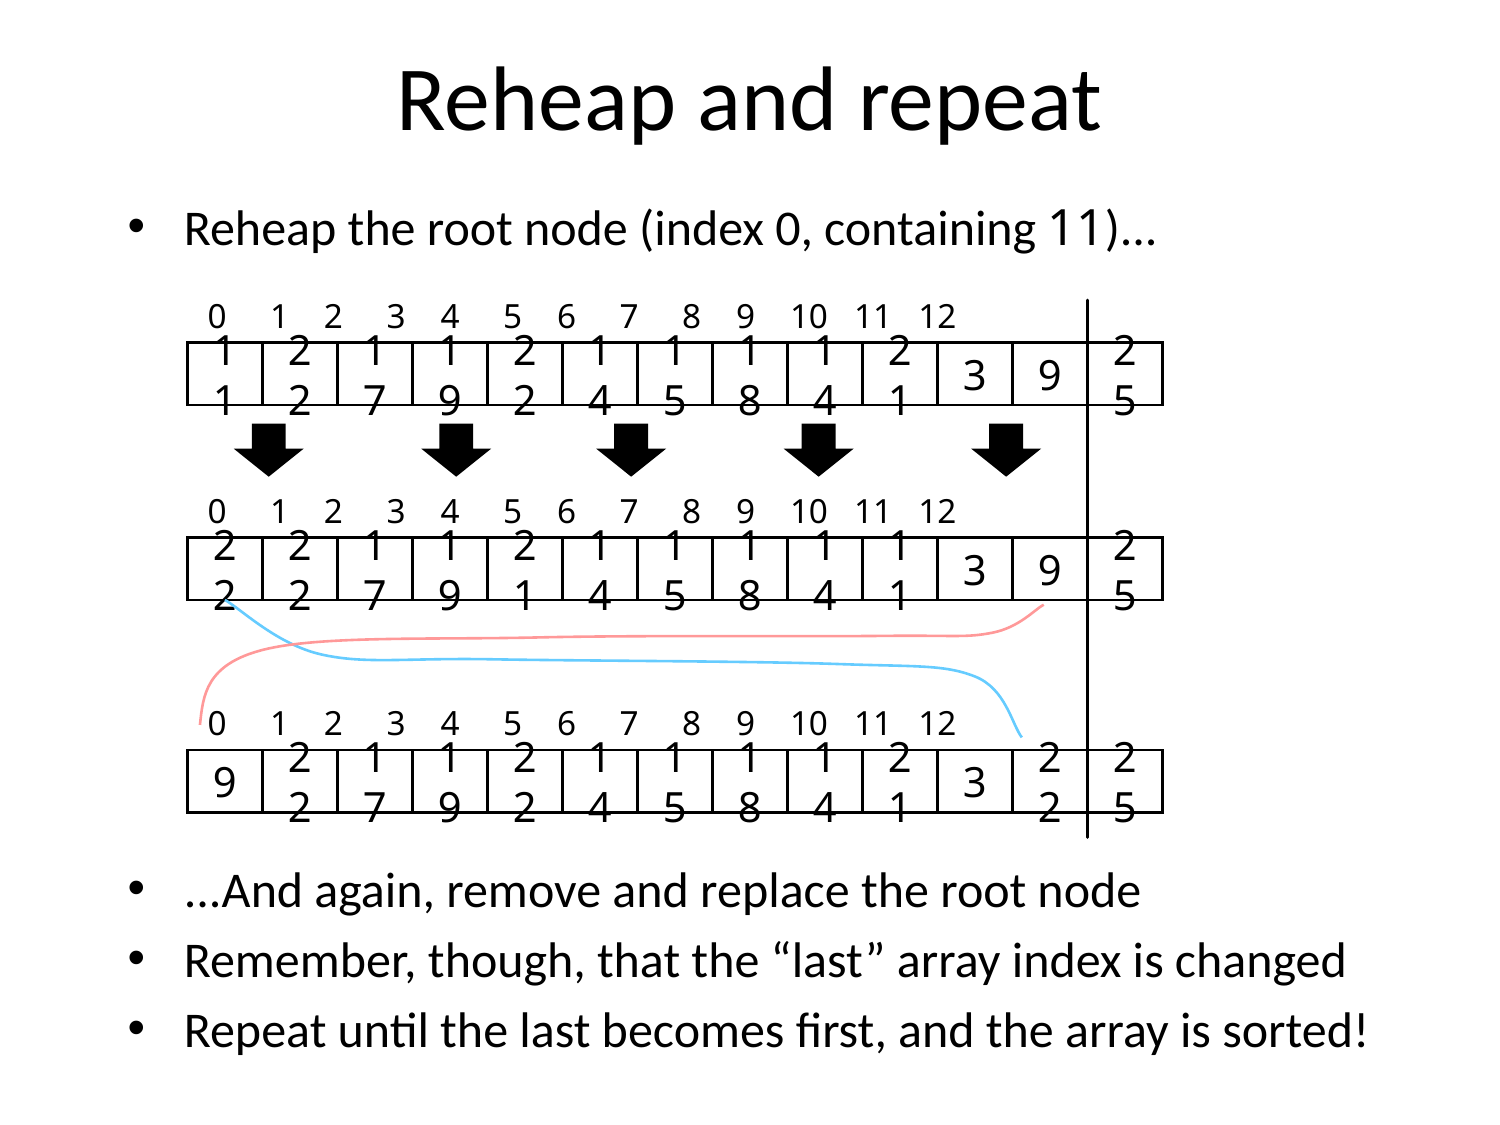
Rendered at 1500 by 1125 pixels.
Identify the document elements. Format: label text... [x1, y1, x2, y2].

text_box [174, 599, 1083, 813]
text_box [1091, 482, 1213, 599]
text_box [174, 482, 1083, 599]
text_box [174, 287, 1213, 406]
list ...And again, remove and replace the root node Remember, though, that the “last” array index is changed Repeat until the last becomes first, and the array is sorted! [112, 849, 1388, 1088]
title Reheap and repeat [75, 0, 1425, 188]
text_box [1091, 599, 1213, 813]
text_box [237, 424, 1038, 476]
list Reheap the root node (index 0, containing 11)... [112, 187, 1400, 413]
